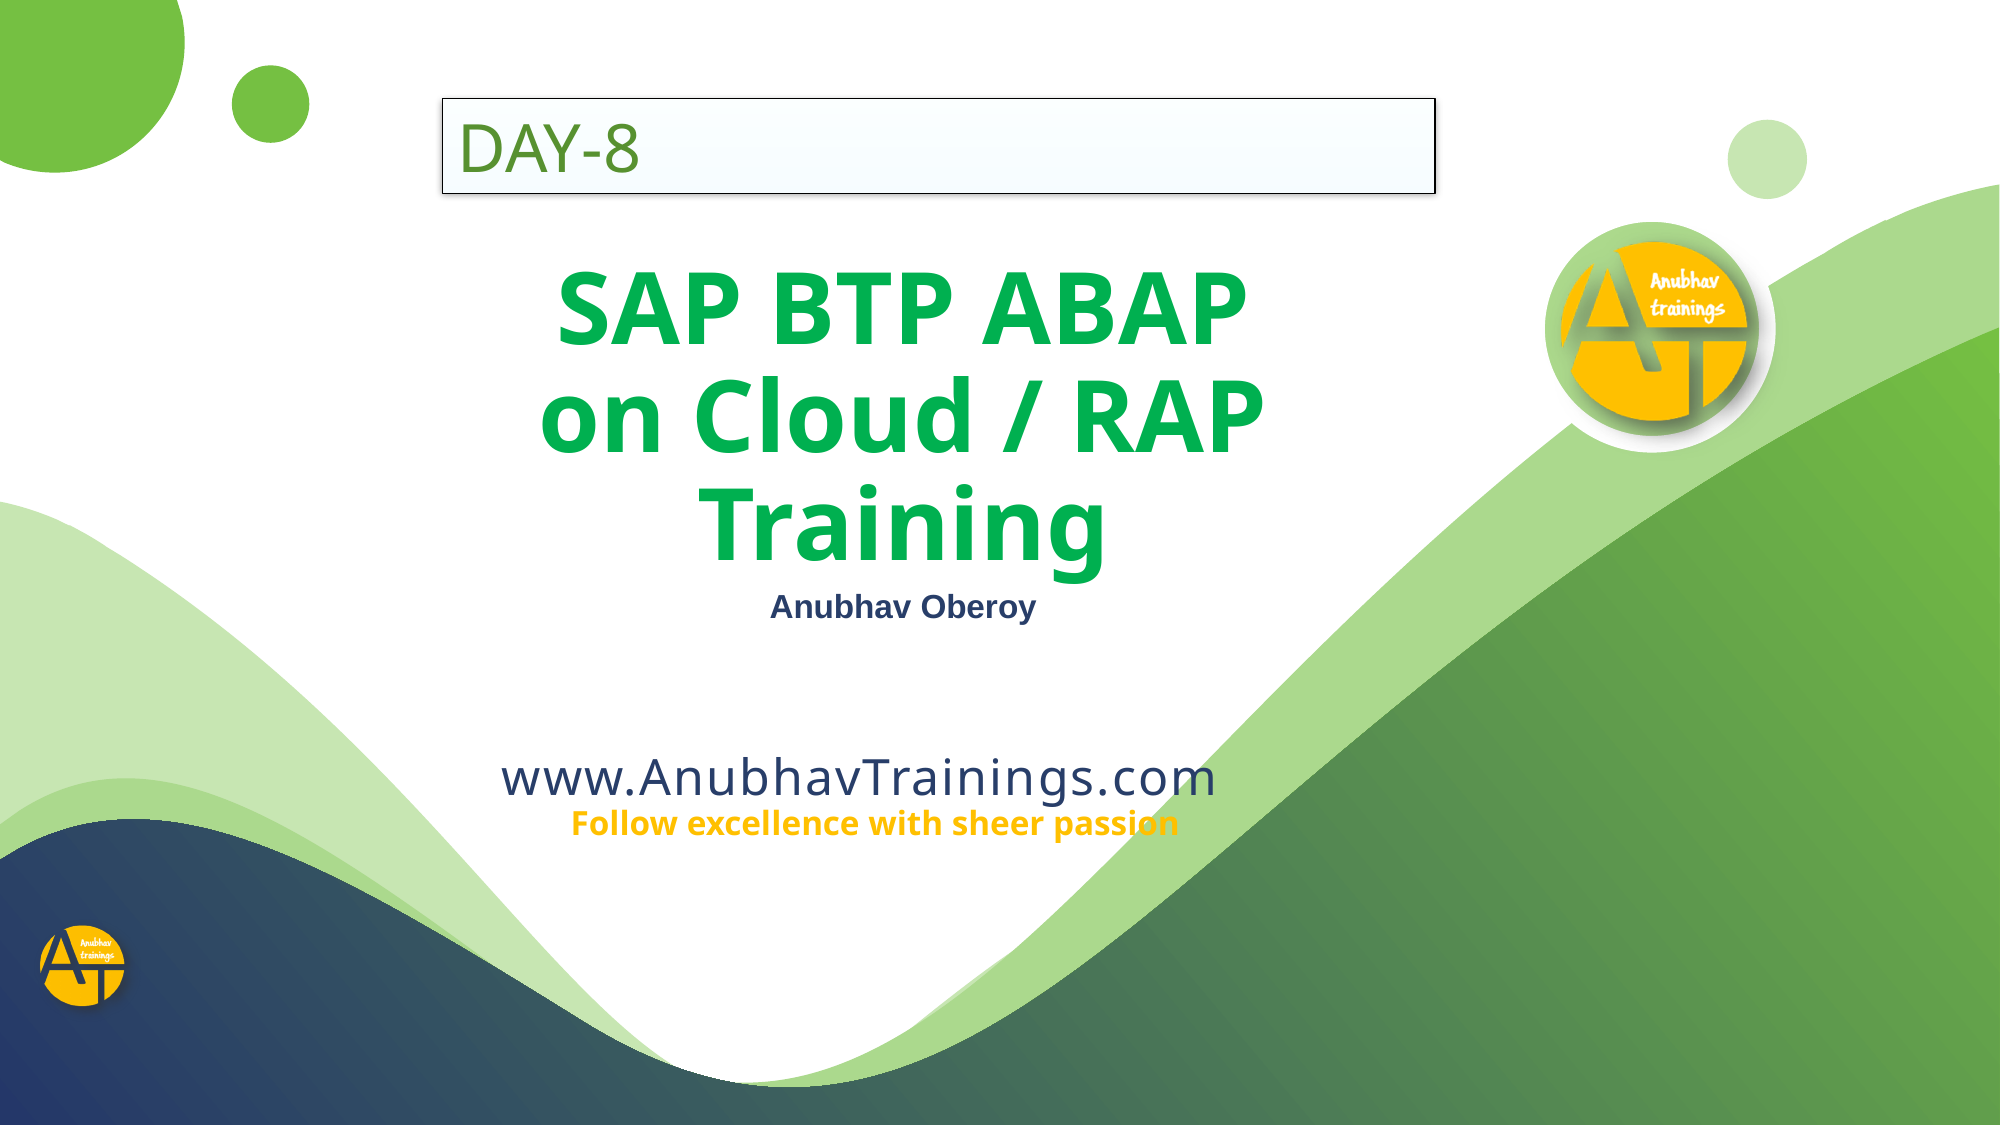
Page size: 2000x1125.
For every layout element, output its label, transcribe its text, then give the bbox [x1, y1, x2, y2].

picture [21, 910, 150, 1033]
text_box Follow excellence with sheer passion [555, 794, 1207, 850]
picture [1519, 207, 1805, 481]
text_box Anubhav Oberoy [754, 578, 1053, 633]
text_box www.AnubhavTrainings.com [442, 735, 1278, 823]
title SAP BTP ABAP on Cloud / RAP Training [149, 257, 1658, 583]
text_box DAY-8 [442, 98, 1435, 194]
